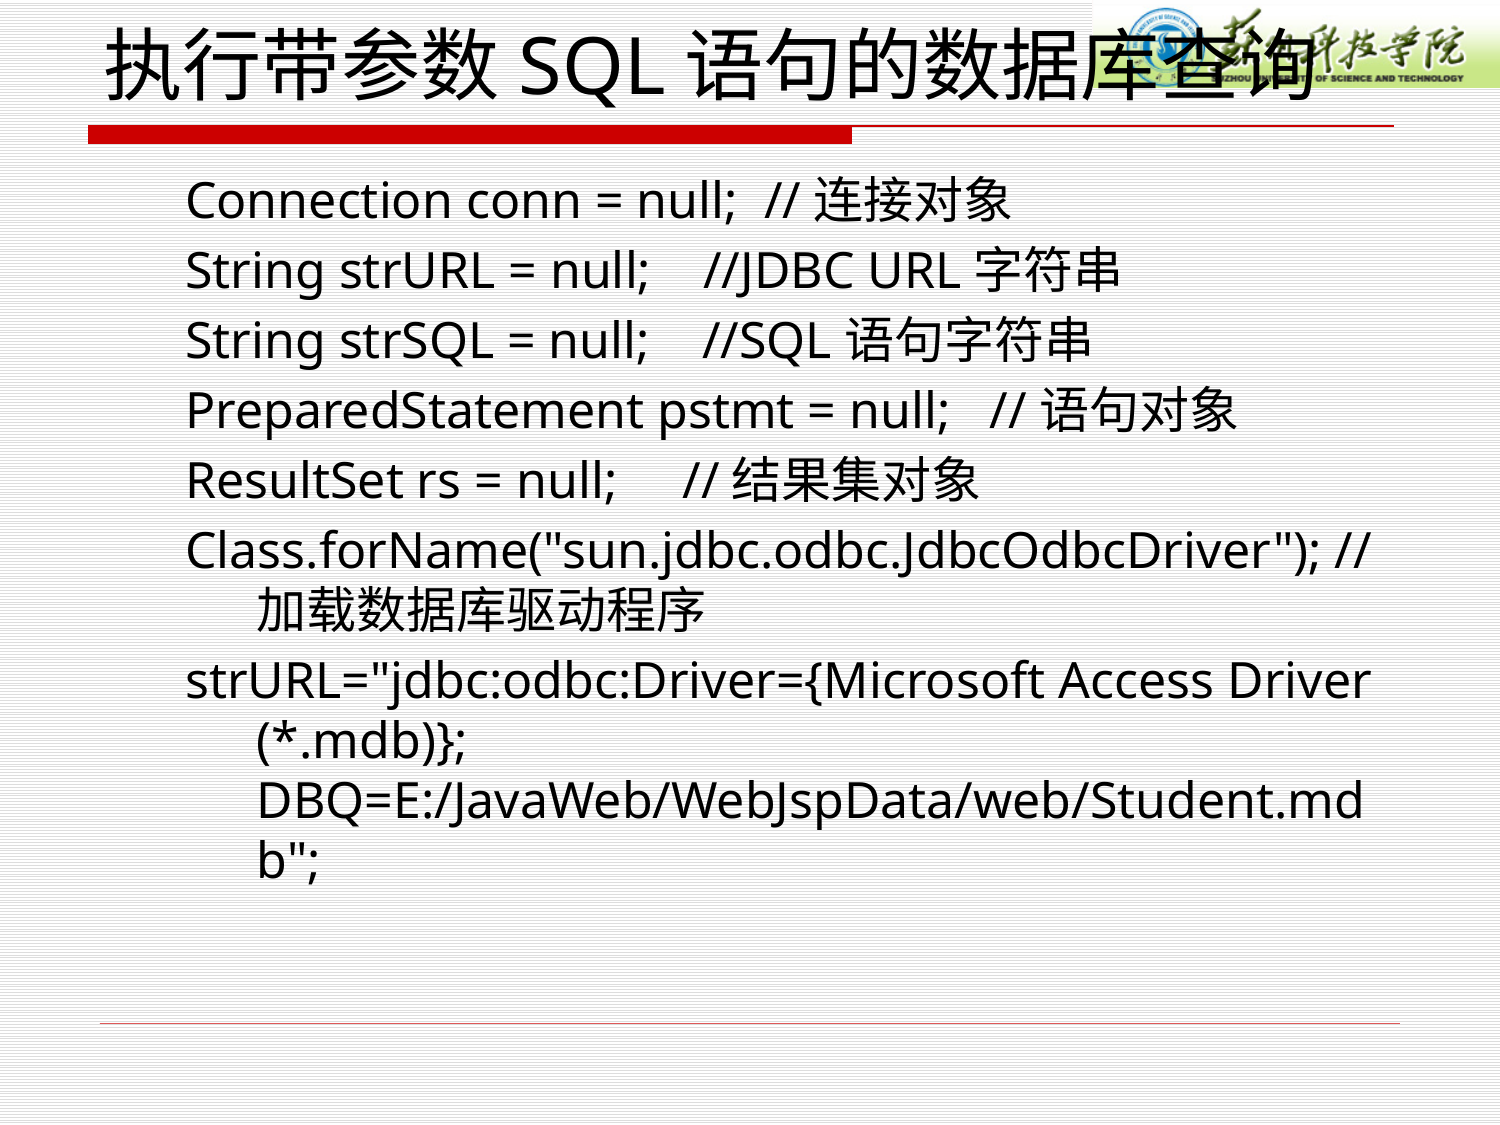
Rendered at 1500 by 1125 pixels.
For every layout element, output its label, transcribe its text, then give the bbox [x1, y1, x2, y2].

picture [1402, 0, 1500, 88]
title 执行带参数SQL语句的数据库查询 [88, 0, 1402, 119]
list Connection conn = null; //连接对象 String strURL = null; //JDBC URL字符串 String strSQL = null; //SQL语句字符串 PreparedStatement pstmt = null; //语句对象 ResultSet rs = null; //结果集对象 Class.forName("sun.jdbc.odbc.JdbcOdbcDriver"); //加载数据库驱动程序 strURL="jdbc:odbc:Driver={Microsoft Access Driver (*.mdb)}; DBQ=E:/JavaWeb/WebJspData/web/Student.mdb"; [92, 160, 1406, 1012]
